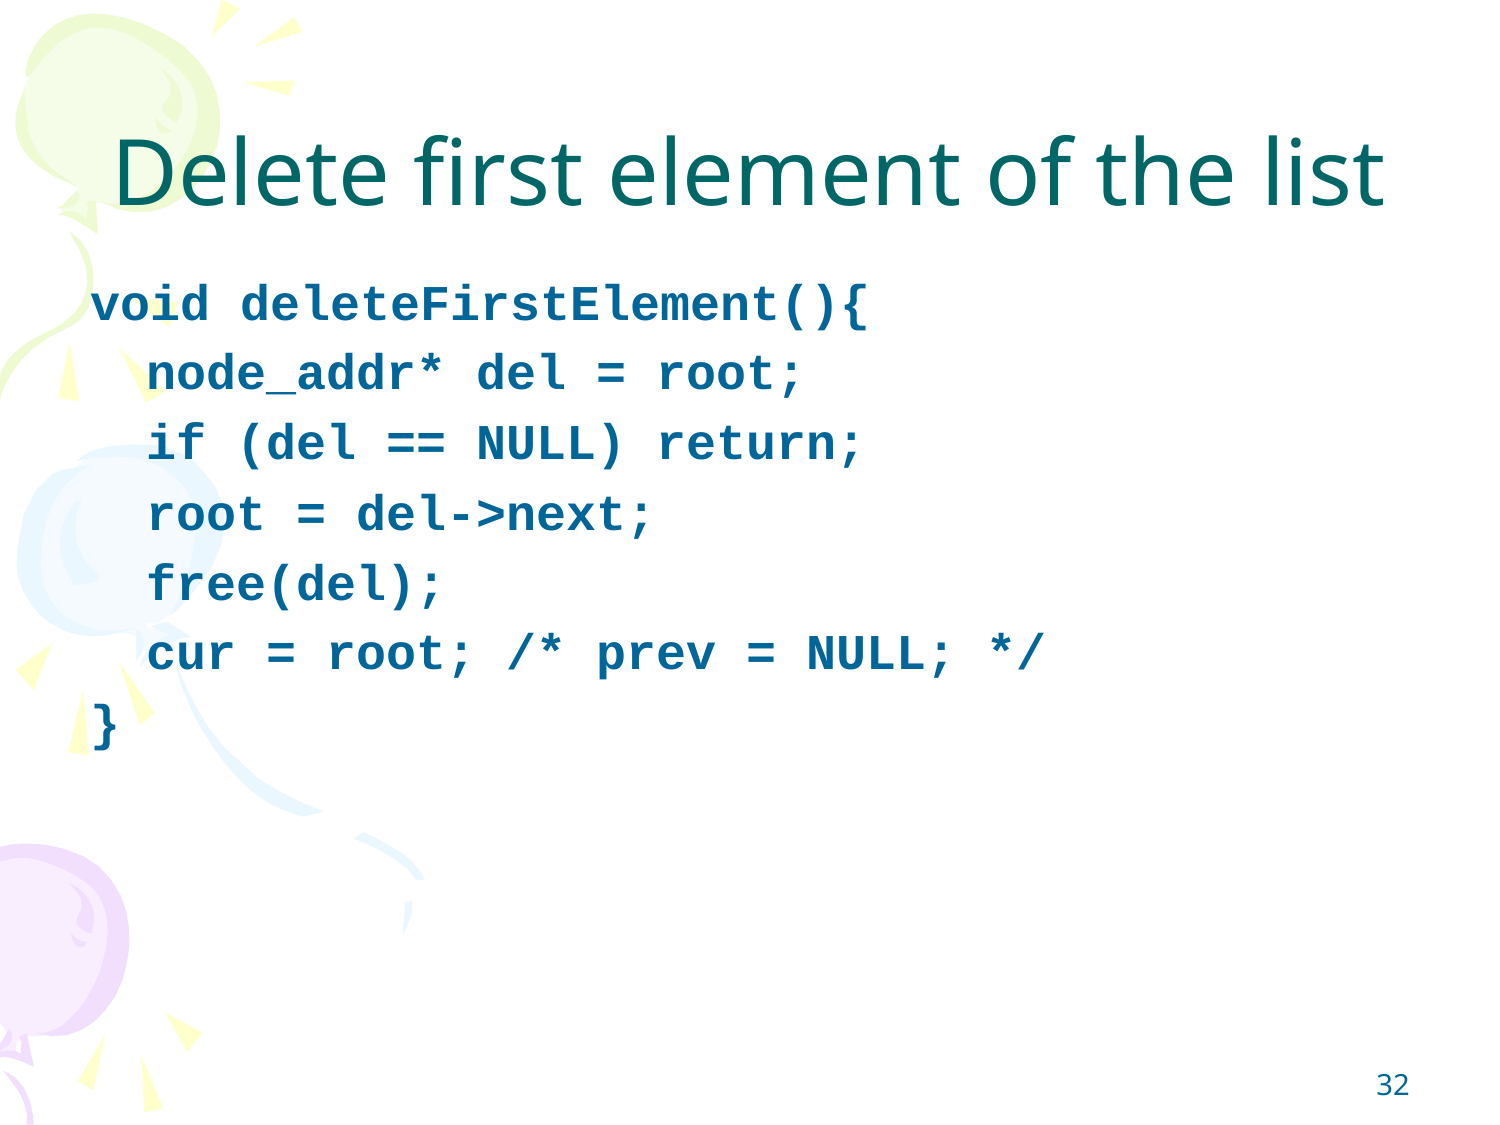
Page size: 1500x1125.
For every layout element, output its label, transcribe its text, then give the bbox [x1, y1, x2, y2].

list void deleteFirstElement(){ node_addr* del = root; if (del == NULL) return; root = del->next; free(del); cur = root; /* prev = NULL; */ } [74, 262, 1426, 994]
slide_number 32 [1074, 1058, 1426, 1096]
title Delete first element of the list [72, 16, 1426, 233]
